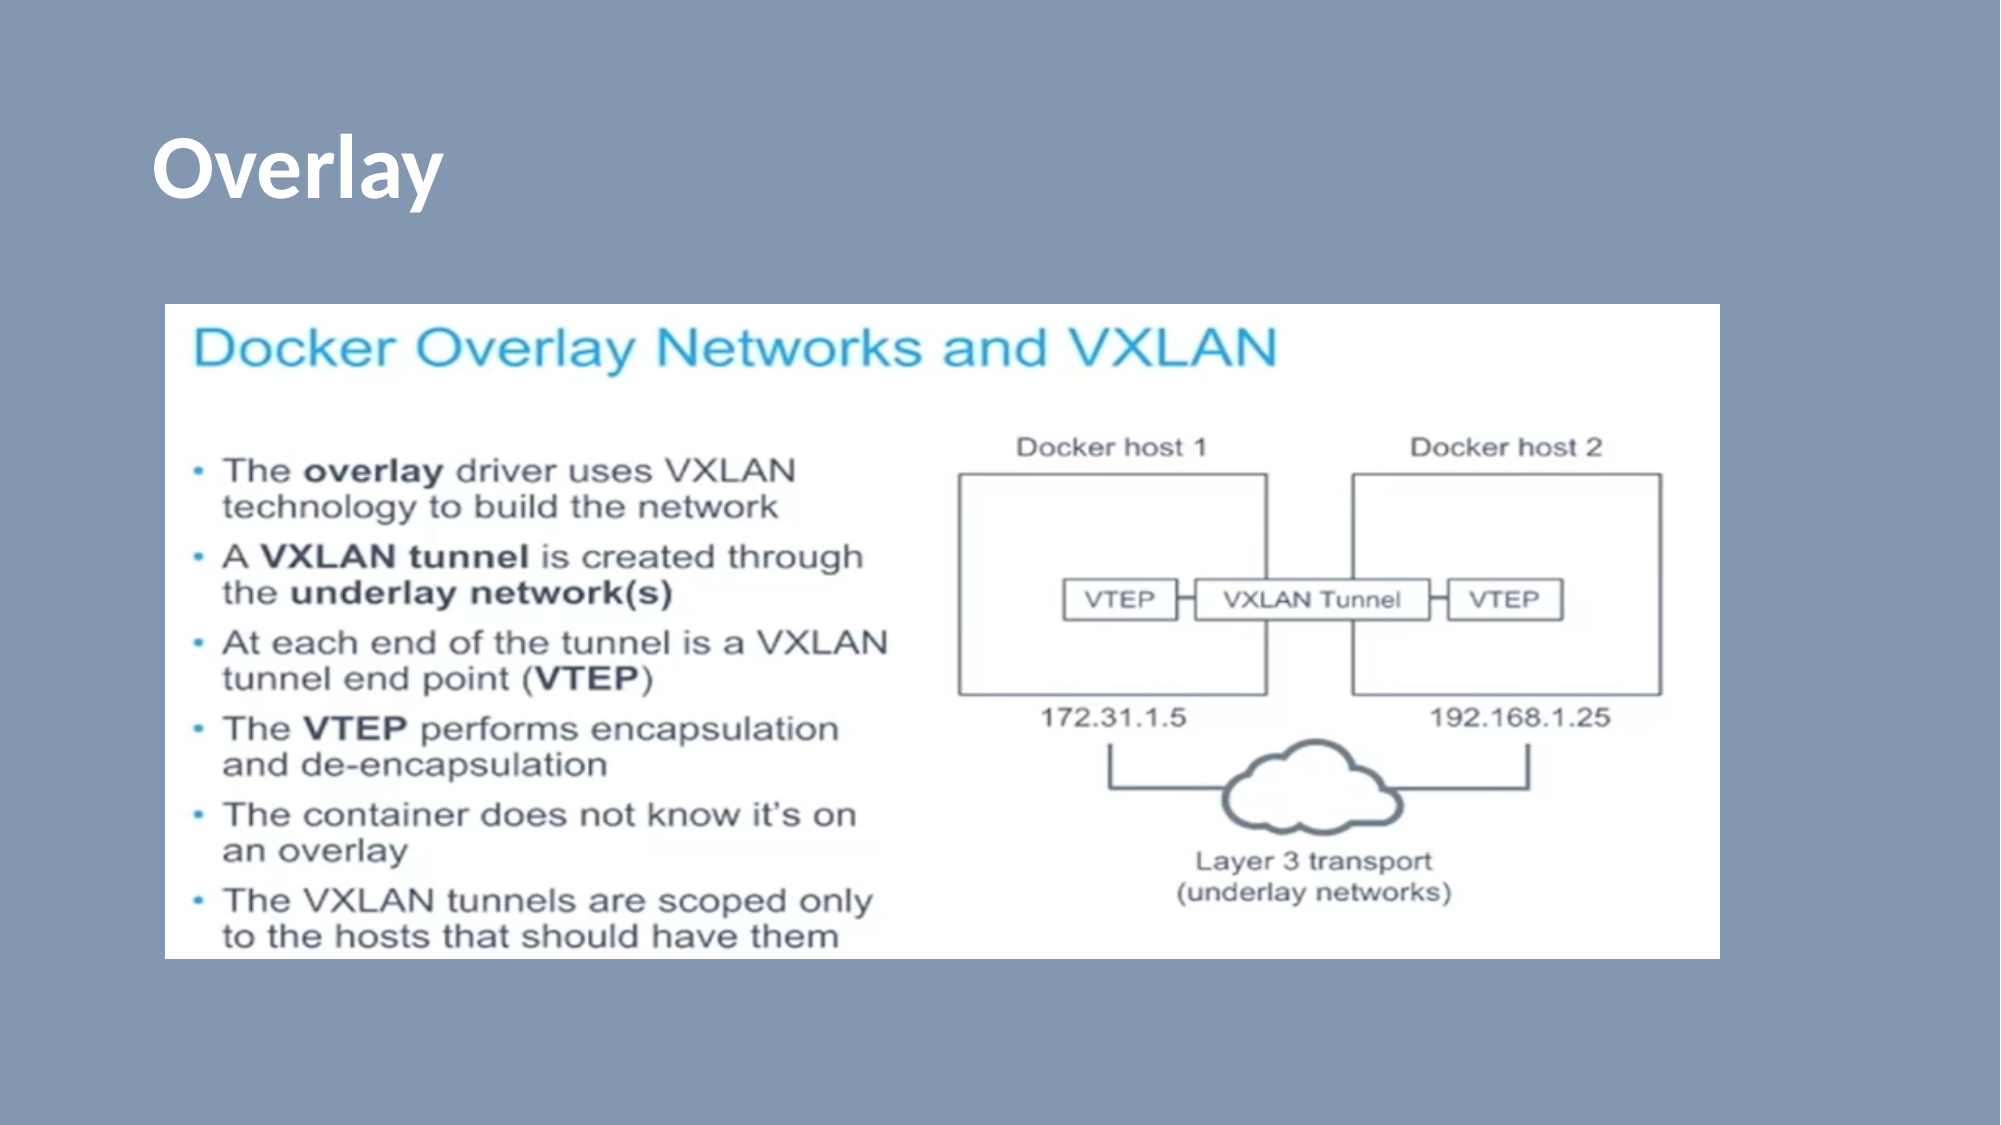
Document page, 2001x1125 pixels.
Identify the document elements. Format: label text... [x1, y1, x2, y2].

title Overlay [137, 59, 1863, 278]
picture [165, 303, 1720, 959]
